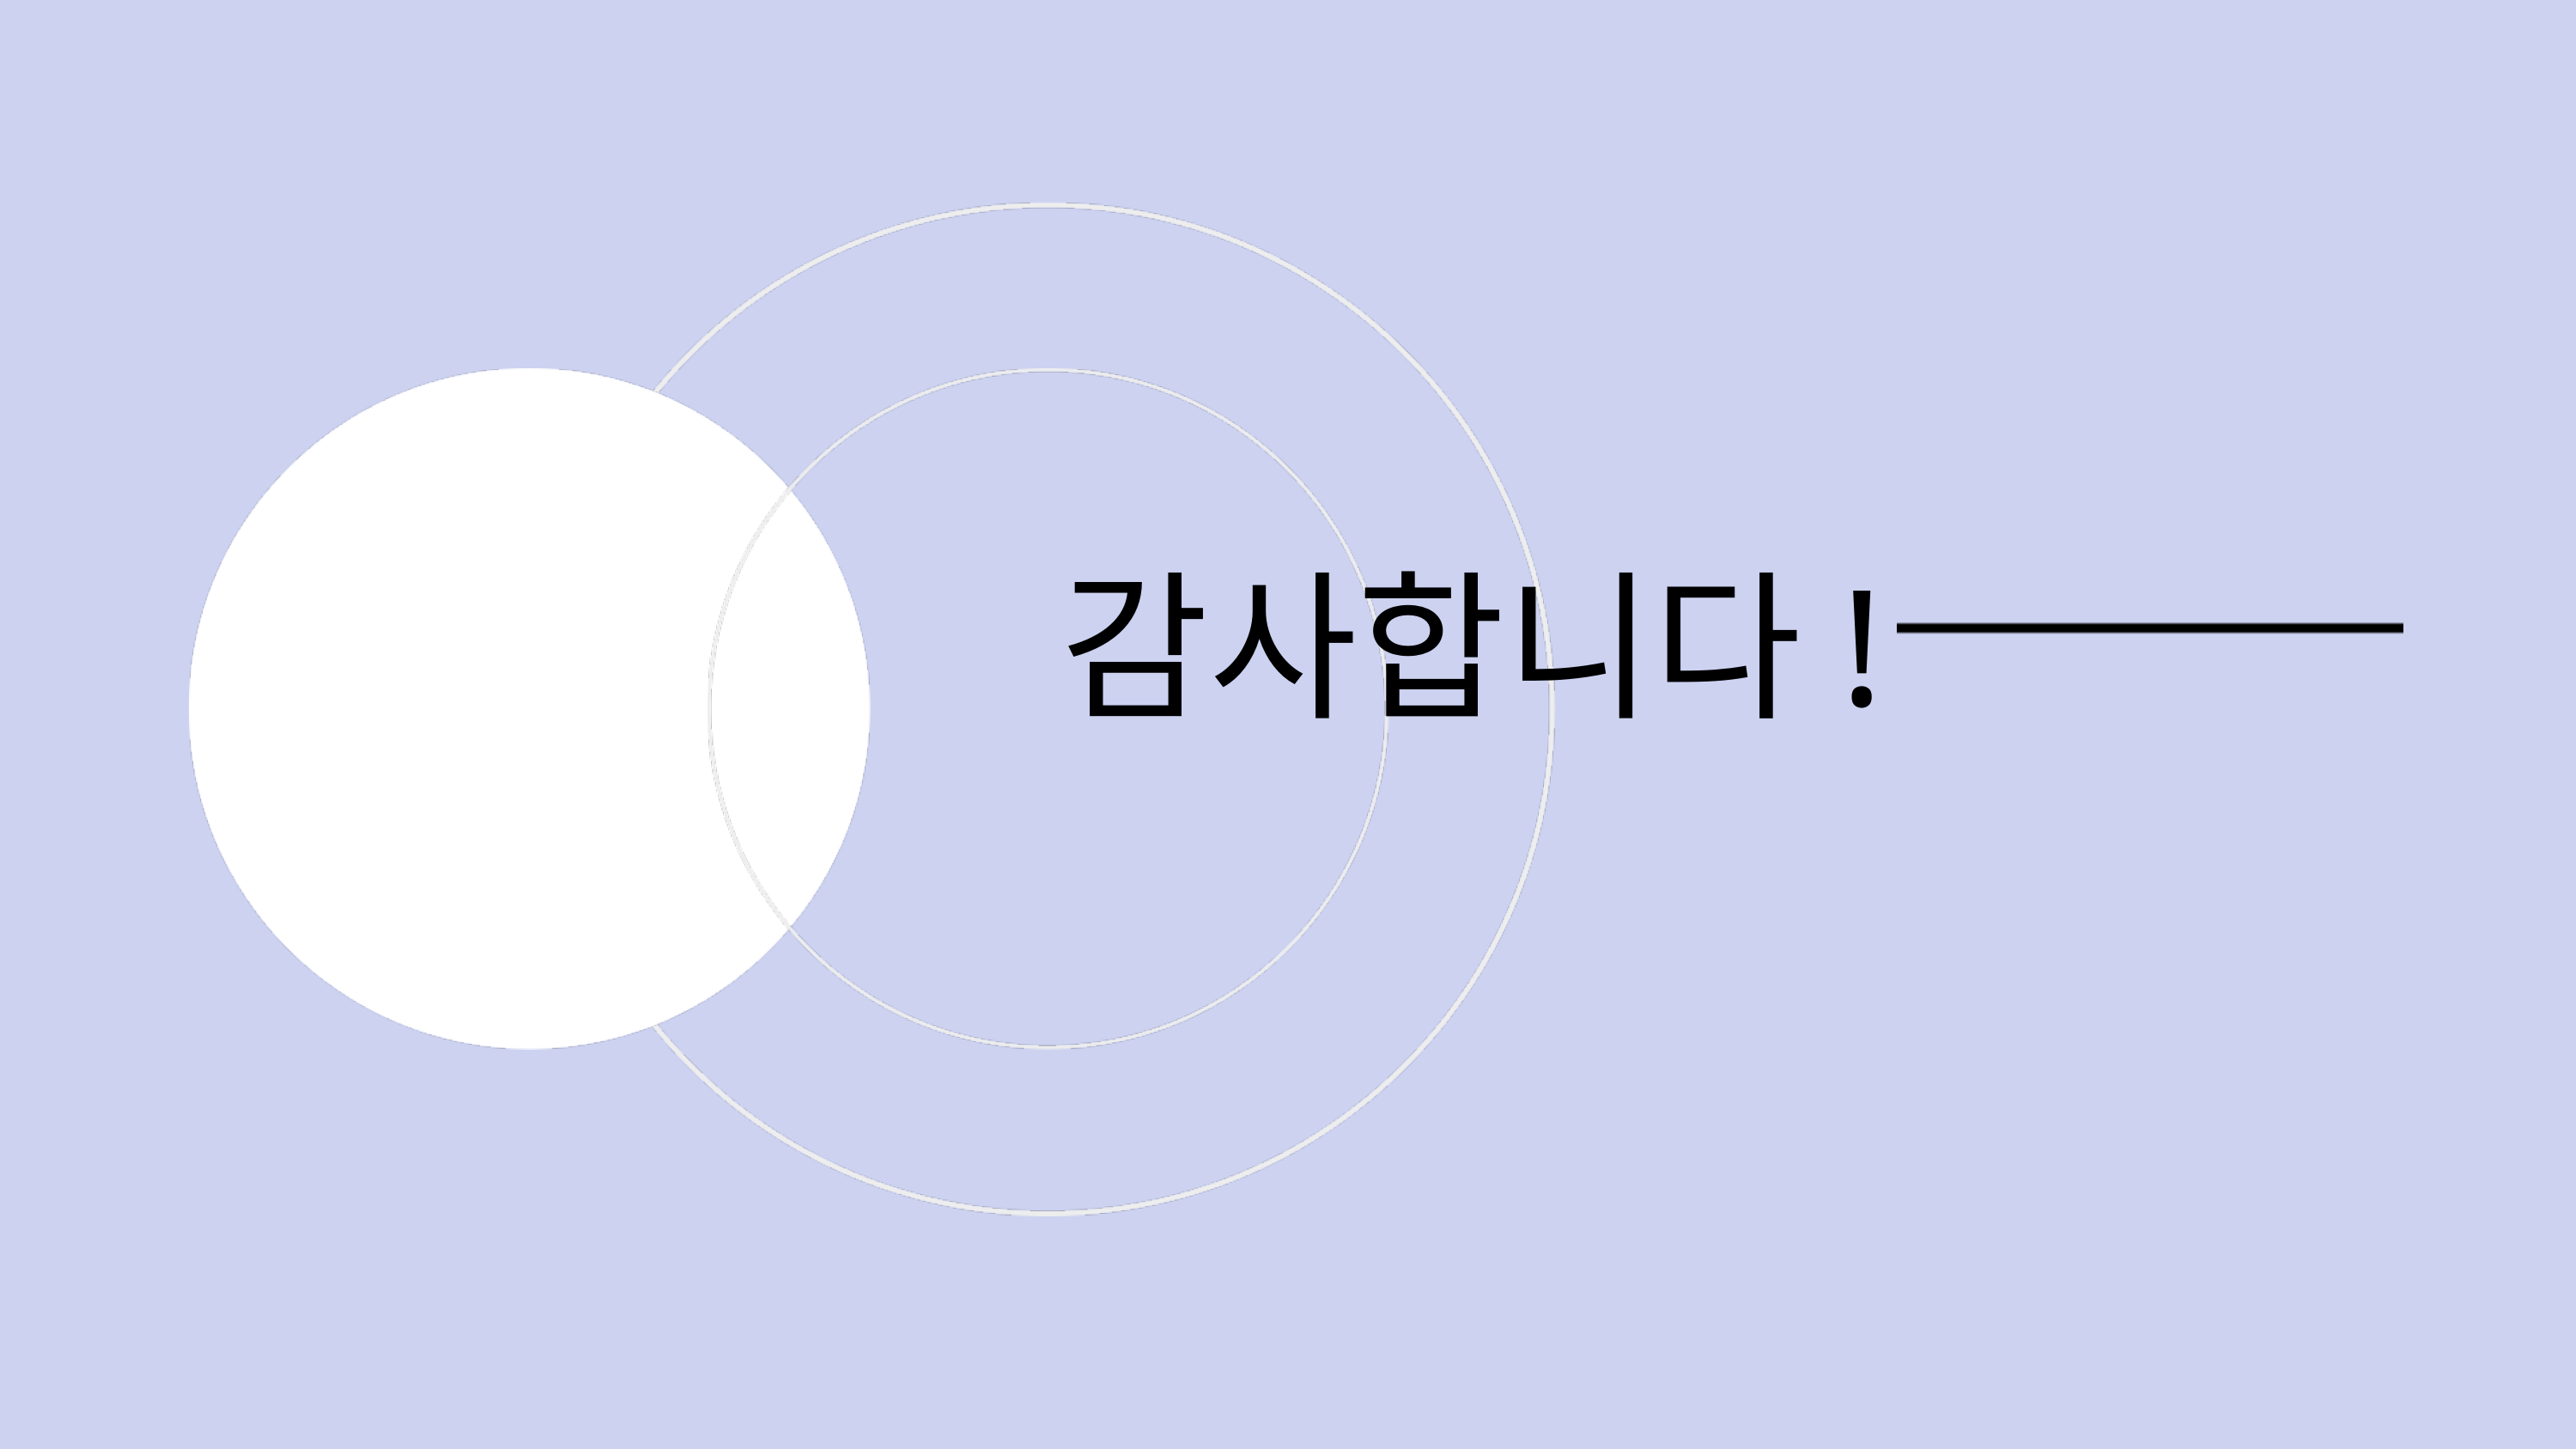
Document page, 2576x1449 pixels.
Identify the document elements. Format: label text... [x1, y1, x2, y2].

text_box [188, 368, 706, 1050]
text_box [540, 202, 1556, 1217]
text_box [1897, 609, 2403, 647]
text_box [708, 368, 1389, 1050]
text_box 감사합니다! [1560, 538, 2576, 745]
